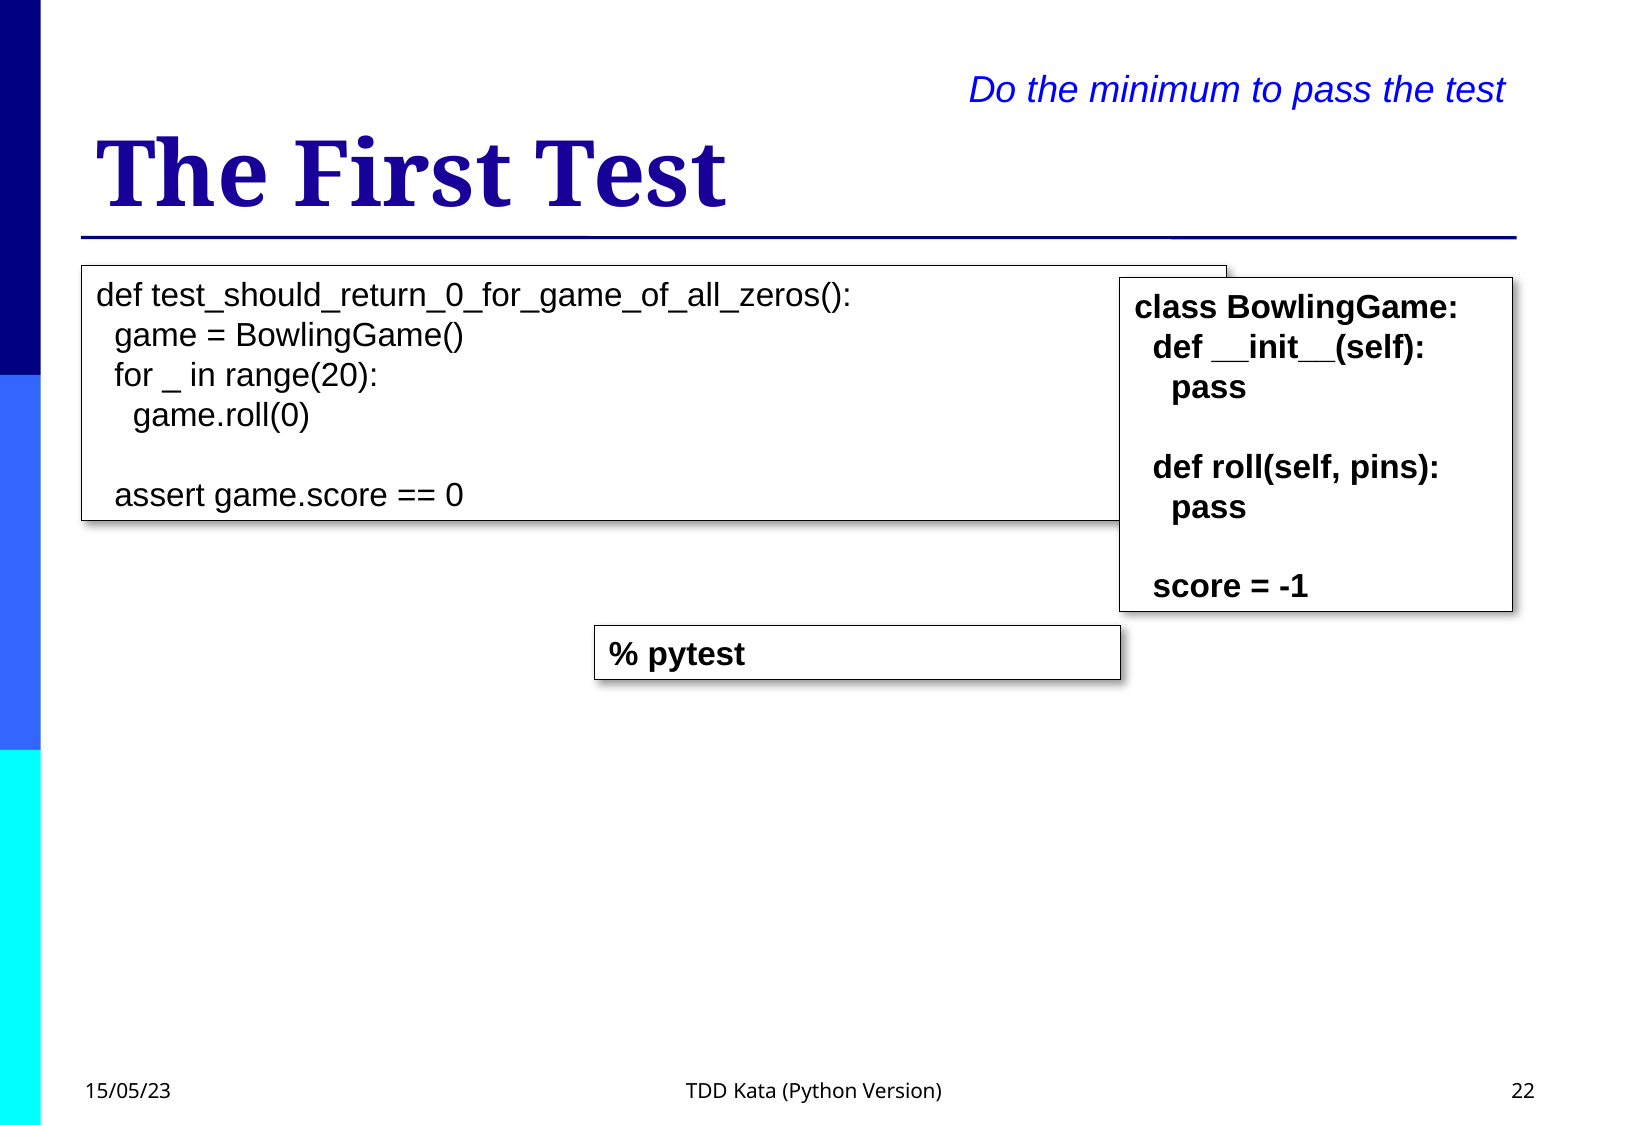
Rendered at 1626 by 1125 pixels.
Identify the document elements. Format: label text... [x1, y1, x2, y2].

slide_number 22 [1170, 1070, 1550, 1125]
footer TDD Kata (Python Version) [556, 1070, 1071, 1125]
text_box Do the minimum to pass the test [953, 57, 1521, 117]
text_box class BowlingGame: def __init__(self): pass def roll(self, pins): pass score = -1 [1119, 277, 1513, 612]
title The First Test [81, 45, 1544, 233]
text_box def test_should_return_0_for_game_of_all_zeros(): game = BowlingGame() for _ in range(20): game.roll(0) assert game.score == 0 [81, 265, 1227, 521]
text_box % pytest [594, 625, 1121, 680]
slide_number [70, 1070, 450, 1125]
